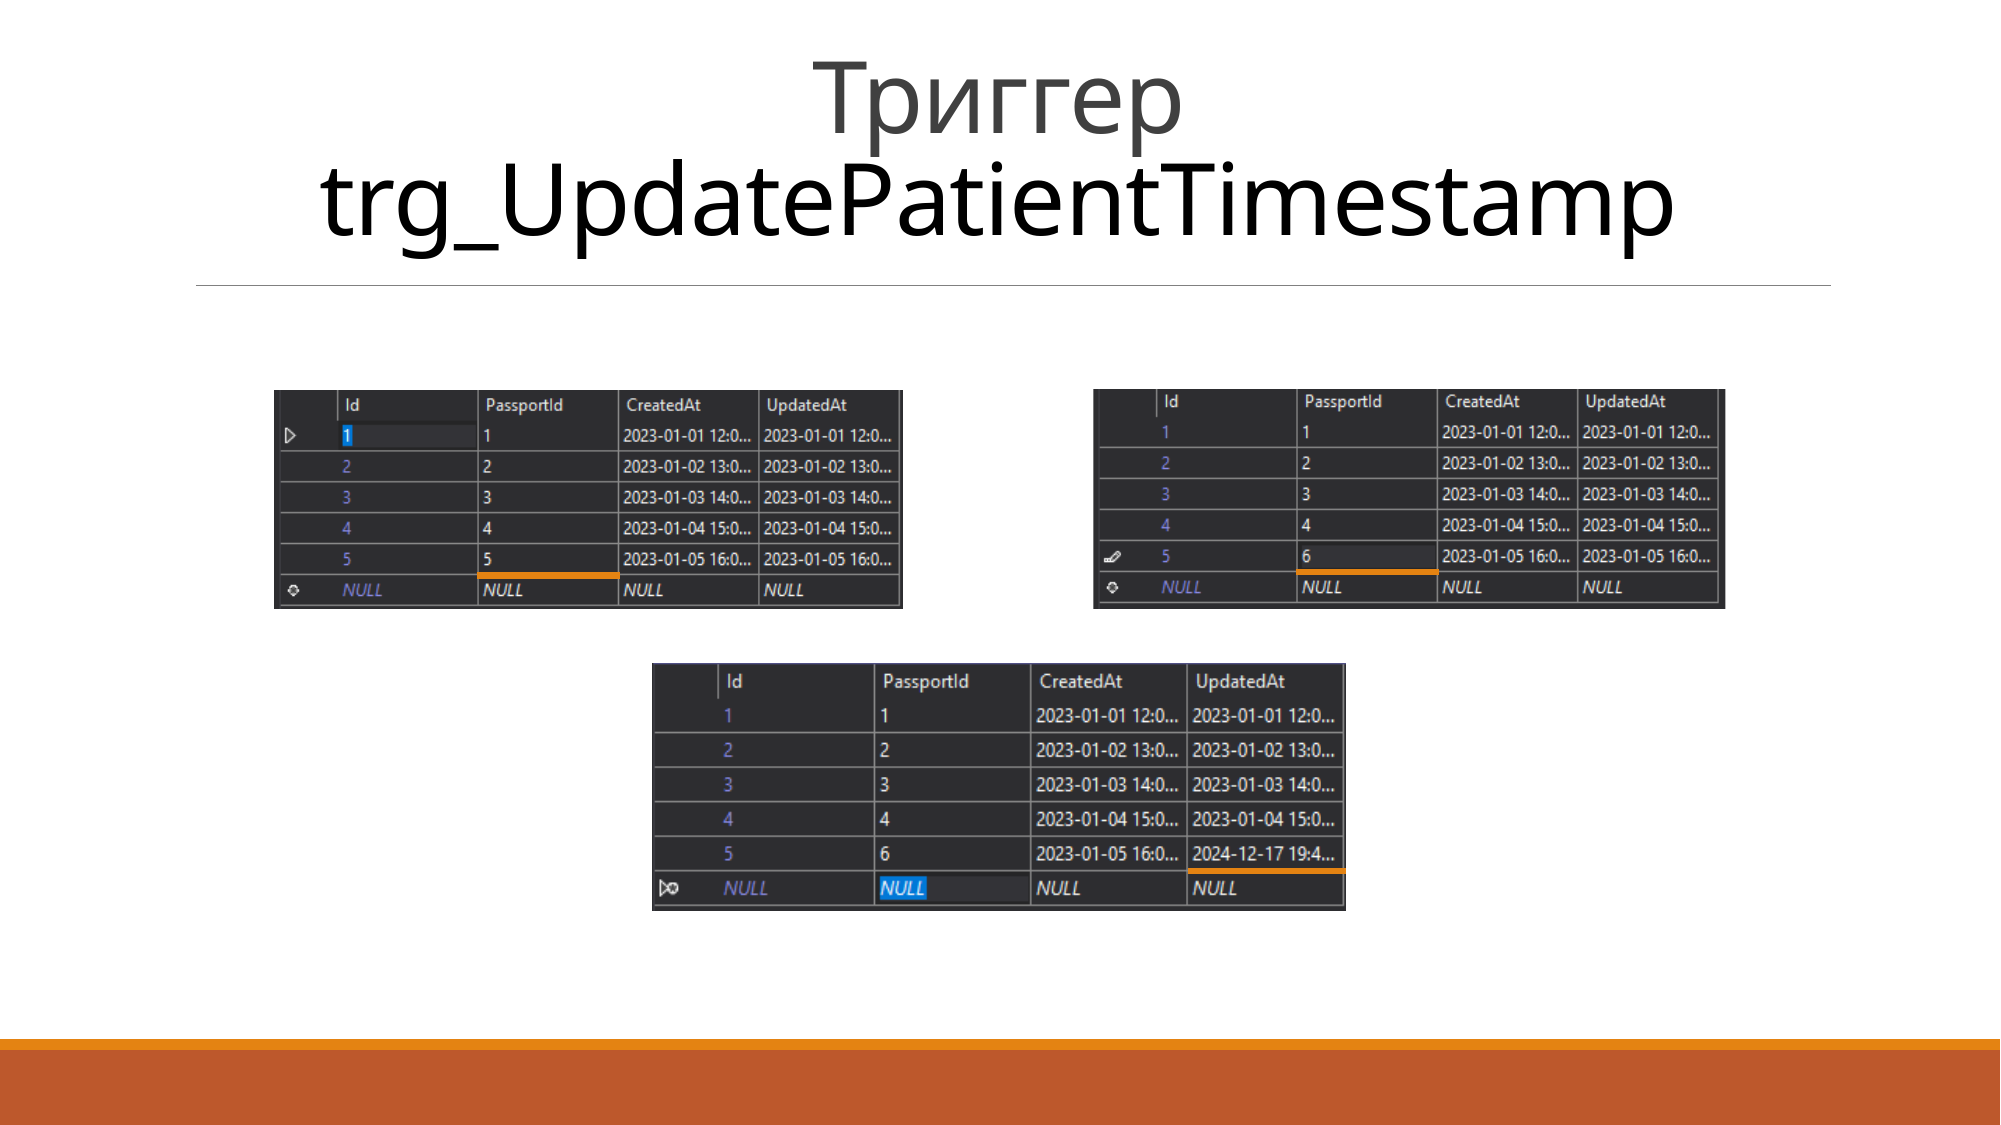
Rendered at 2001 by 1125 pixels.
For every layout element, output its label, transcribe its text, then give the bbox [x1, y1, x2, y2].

title Триггер trg_UpdatePatientTimestamp [149, 104, 1849, 264]
picture [1092, 389, 1726, 609]
picture [274, 389, 903, 610]
picture [651, 663, 1347, 914]
